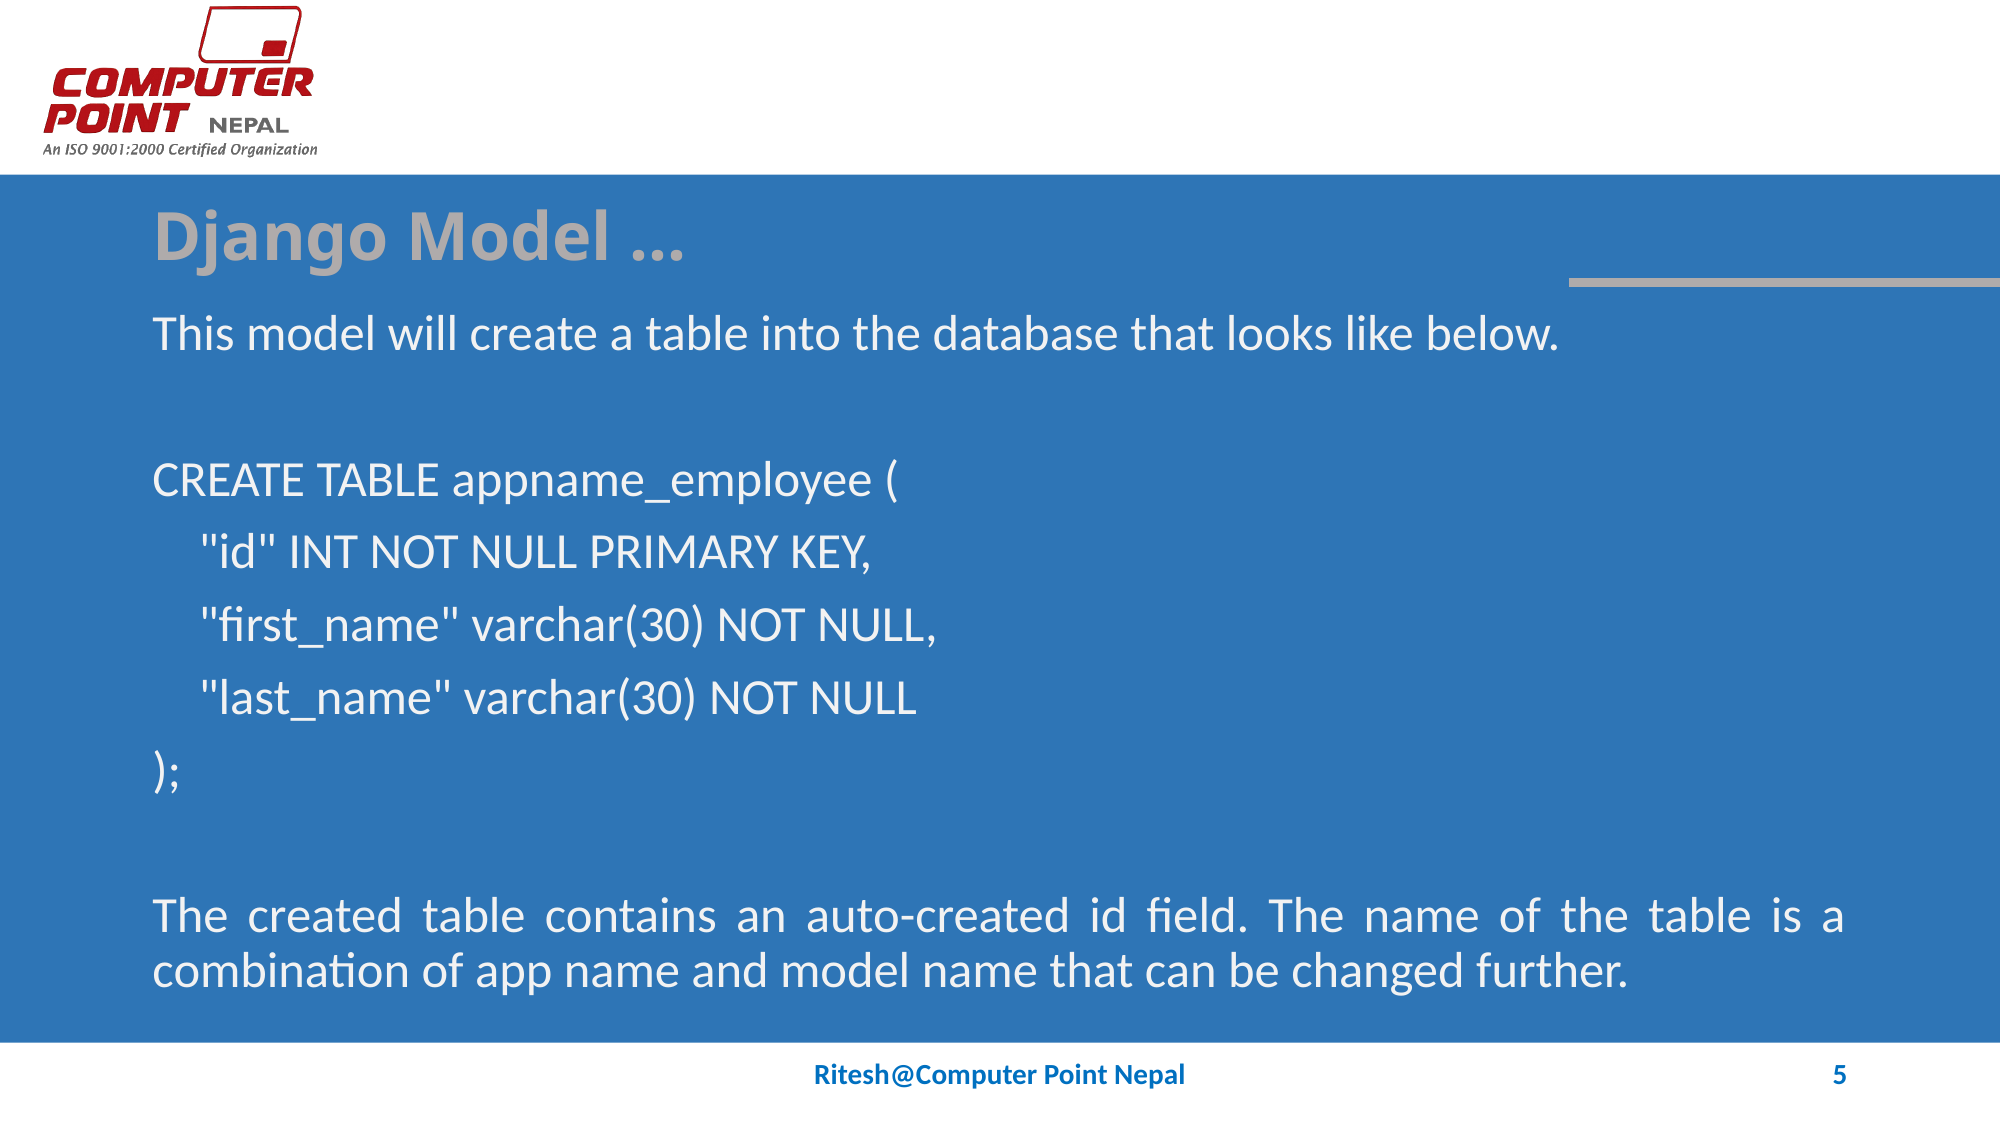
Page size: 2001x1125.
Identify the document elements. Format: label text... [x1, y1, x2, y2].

slide_number 5 [1412, 1042, 1863, 1103]
footer Ritesh@Computer Point Nepal [662, 1042, 1338, 1103]
picture [33, 0, 332, 166]
list This model will create a table into the database that looks like below. CREATE TABLE appname_employee ( "id" INT NOT NULL PRIMARY KEY, "first_name" varchar(30) NOT NULL, "last_name" varchar(30) NOT NULL ); The created table contains an auto-created id field. The name of the table is a combination of app name and model name that can be changed further. [137, 299, 1863, 1014]
title Django Model … [137, 195, 1863, 283]
